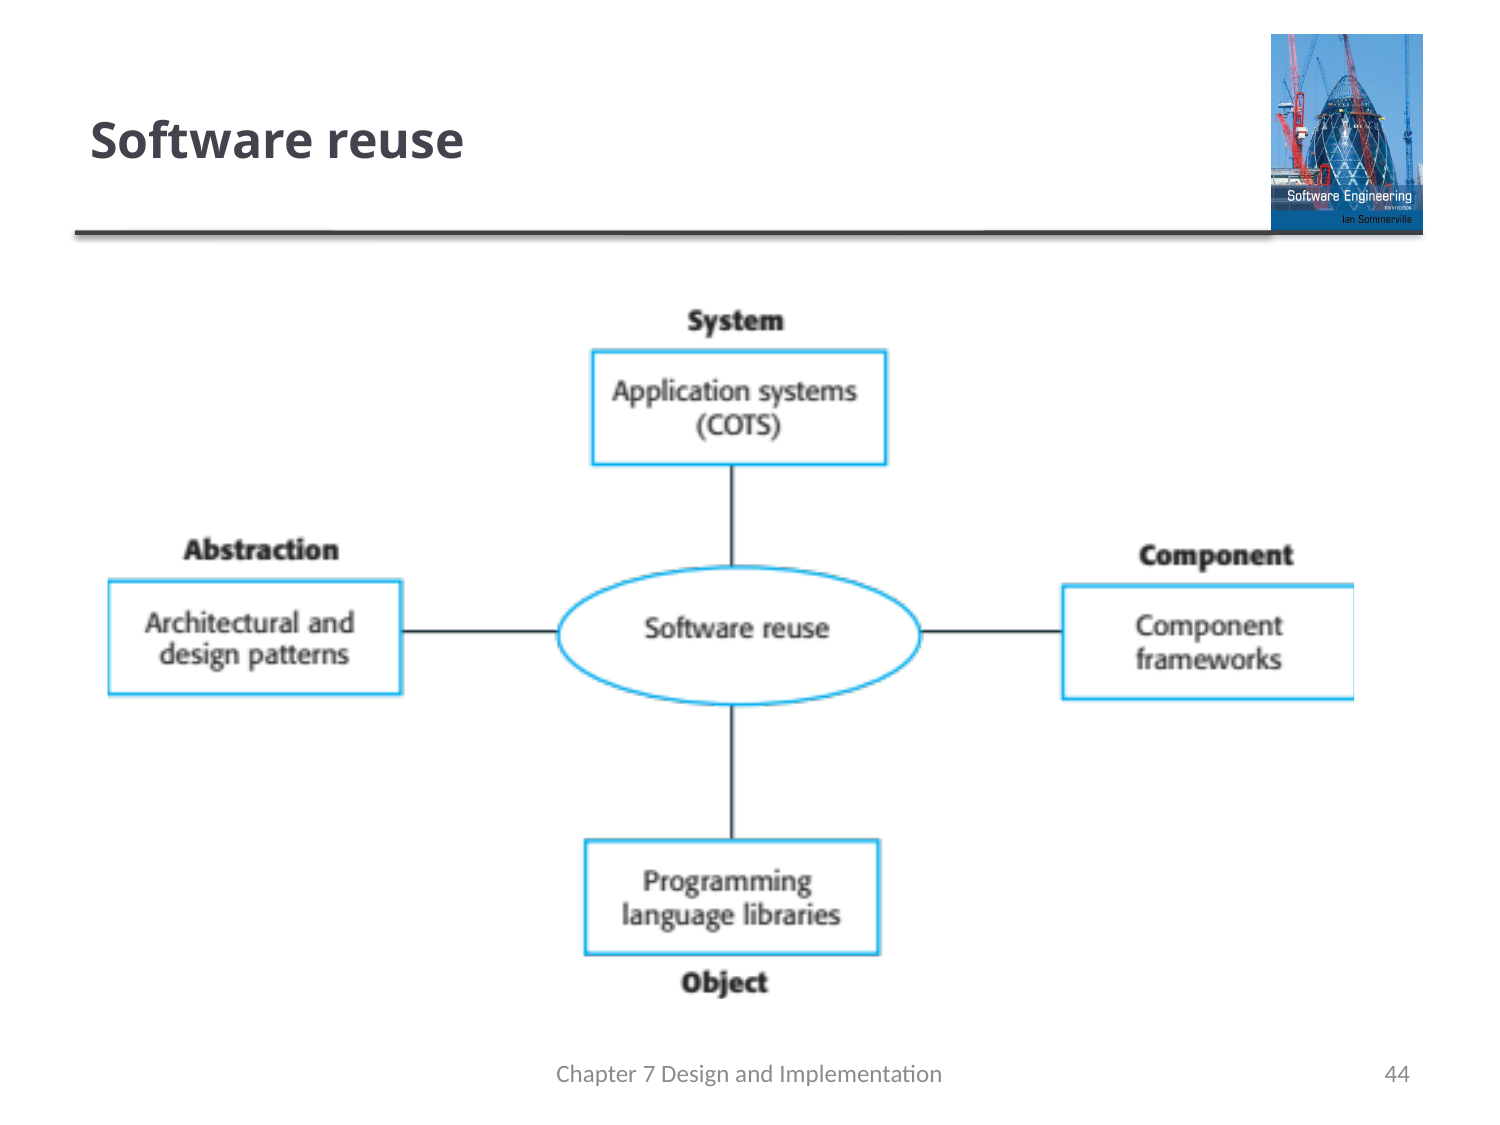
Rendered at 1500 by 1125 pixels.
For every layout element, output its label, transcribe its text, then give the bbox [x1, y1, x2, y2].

slide_number 44 [1074, 1042, 1425, 1103]
picture [107, 305, 1355, 999]
picture [1271, 34, 1423, 230]
footer Chapter 7 Design and Implementation [512, 1042, 988, 1103]
title Software reuse [74, 44, 1272, 233]
